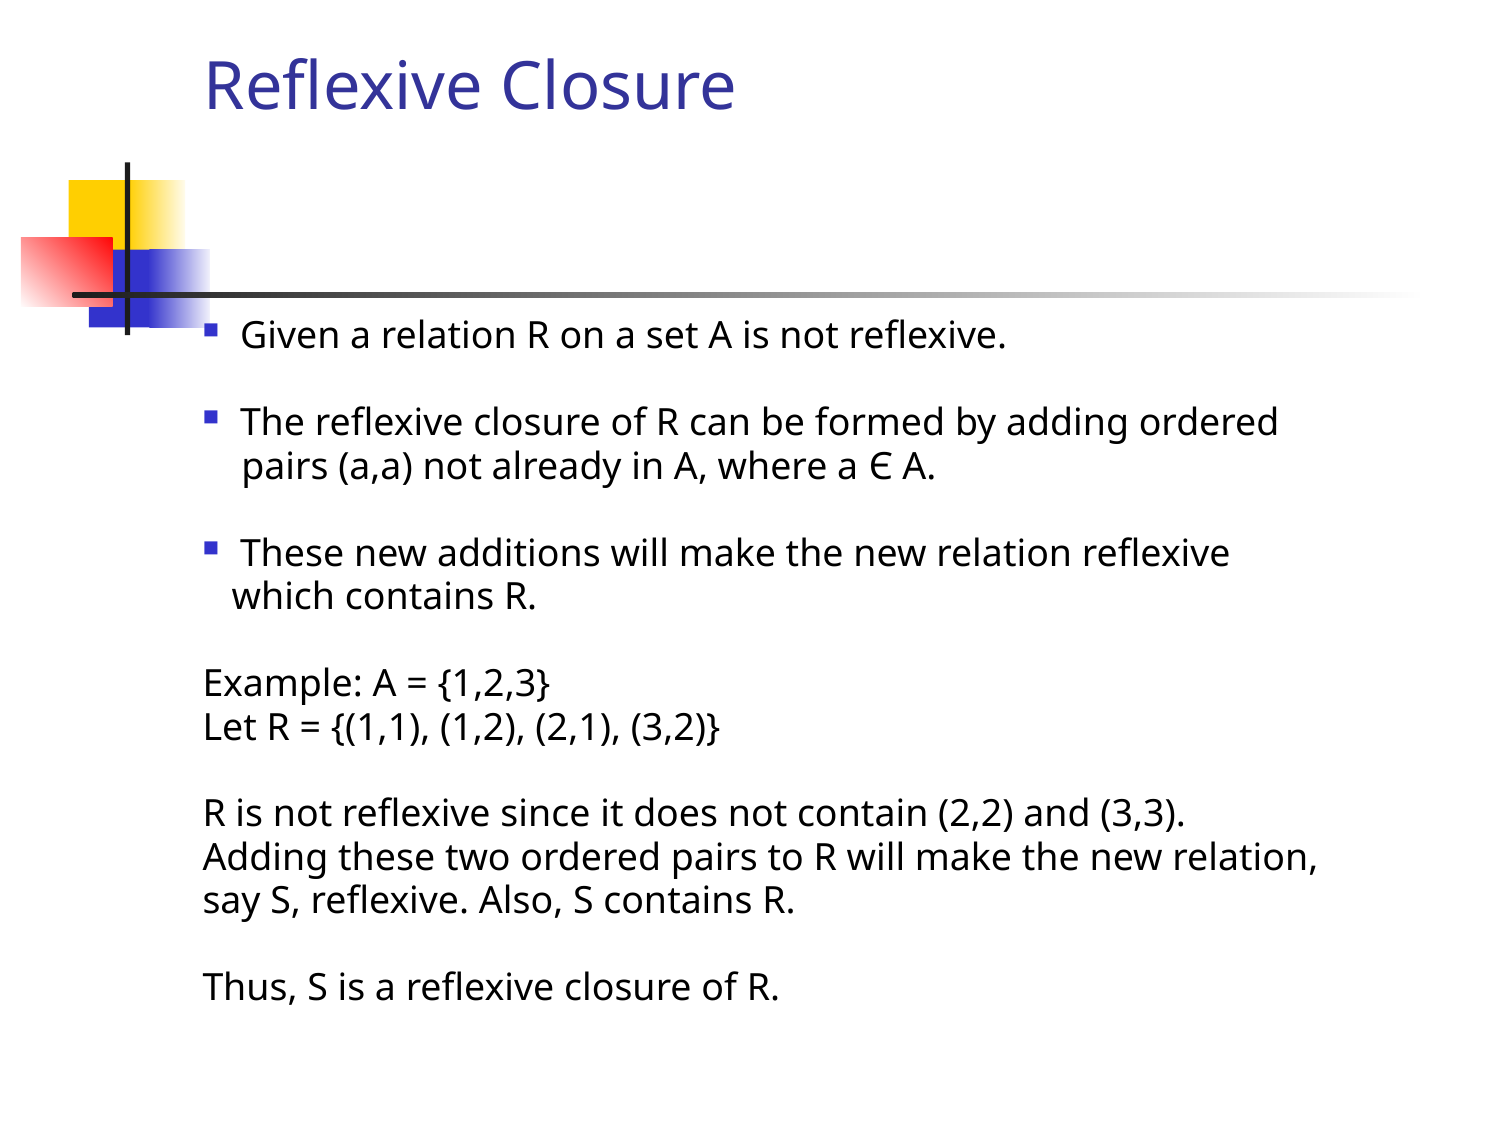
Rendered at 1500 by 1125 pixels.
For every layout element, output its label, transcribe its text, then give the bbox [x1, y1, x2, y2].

list Given a relation R on a set A is not reflexive. The reflexive closure of R can be formed by adding ordered pairs (a,a) not already in A, where a Є A. These new additions will make the new relation reflexive which contains R. Example: A = {1,2,3} Let R = {(1,1), (1,2), (2,1), (3,2)} R is not reflexive since it does not contain (2,2) and (3,3). Adding these two ordered pairs to R will make the new relation, say S, reflexive. Also, S contains R. Thus, S is a reflexive closure of R. [187, 312, 1463, 1082]
title Reflexive Closure [188, 35, 1468, 275]
